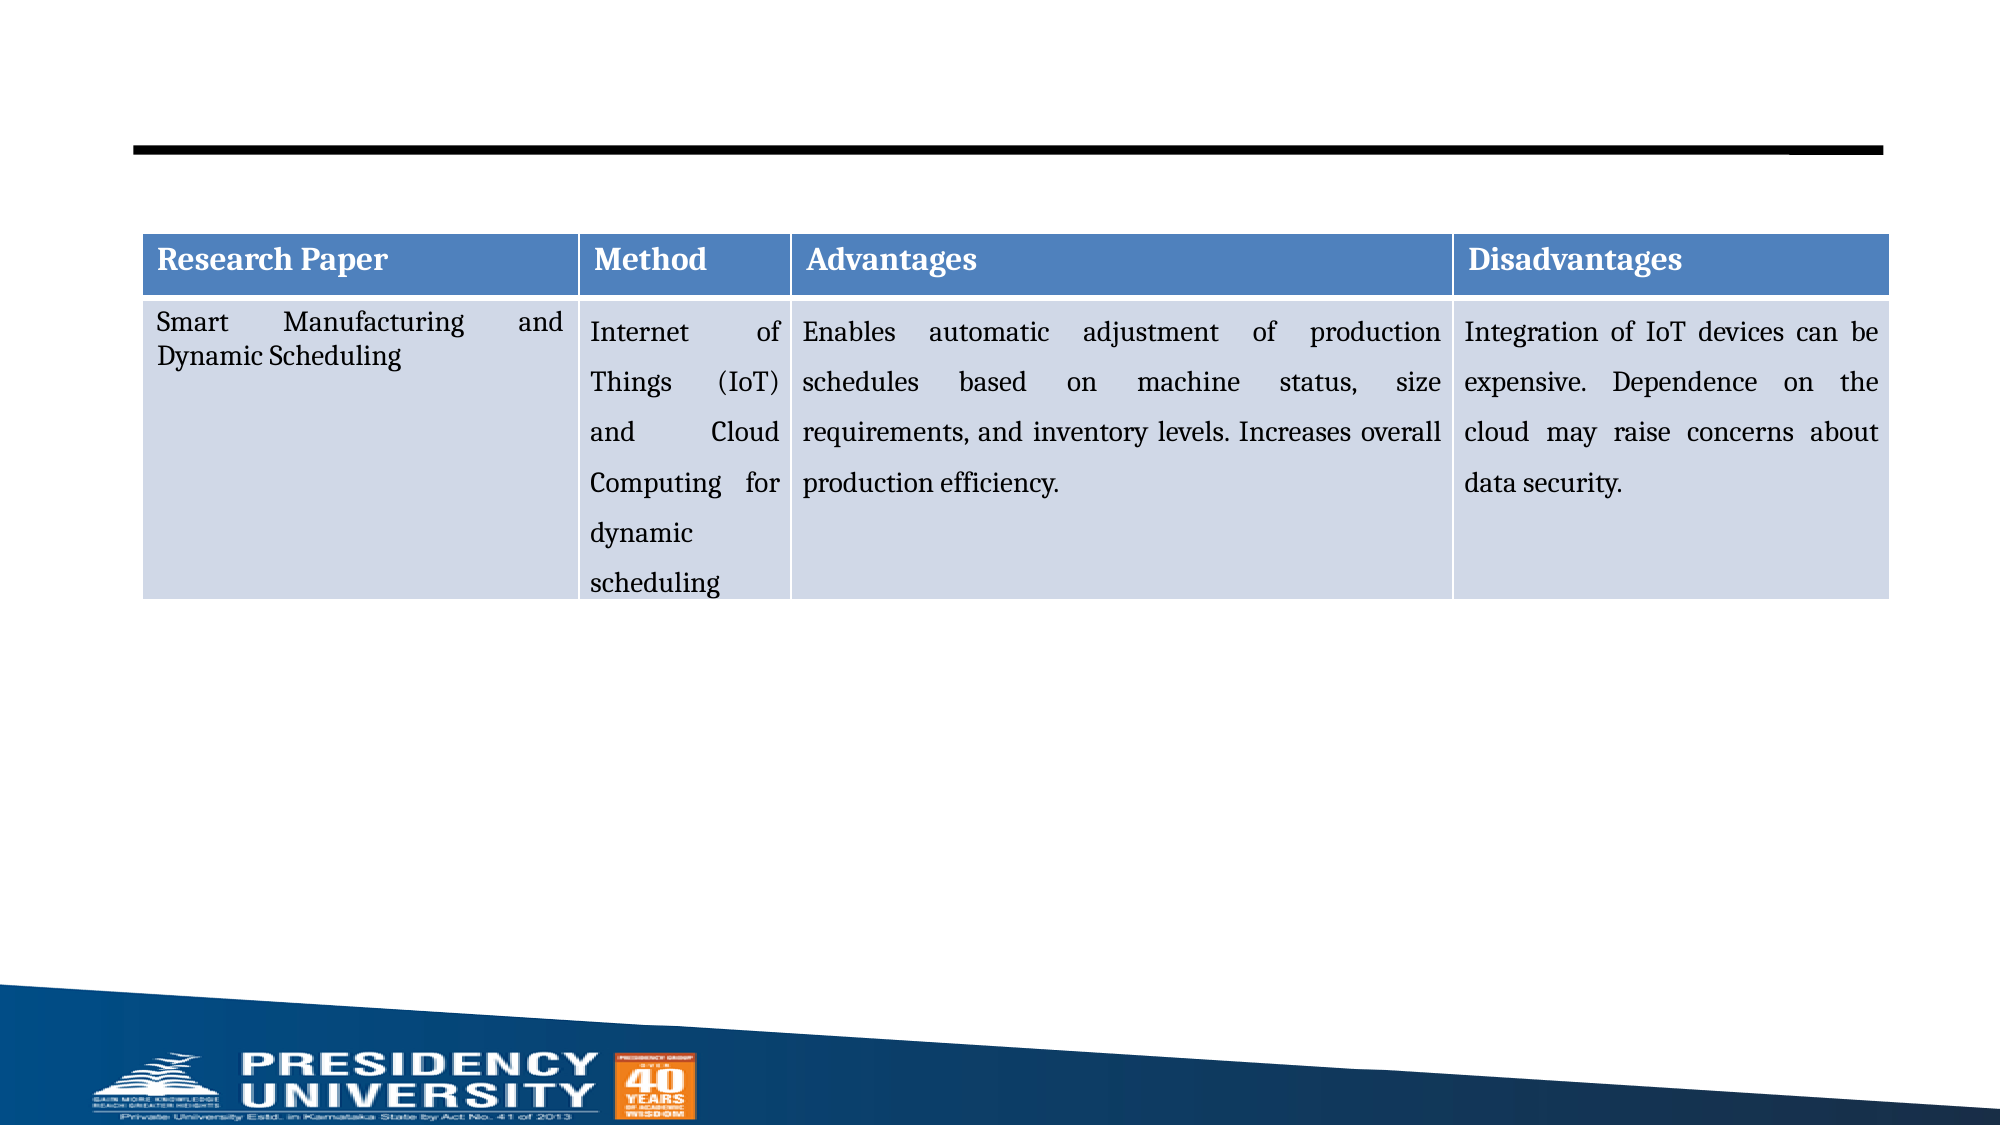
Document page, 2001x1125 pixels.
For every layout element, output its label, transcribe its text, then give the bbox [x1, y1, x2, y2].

table_header Method [580, 234, 790, 295]
table_header Disadvantages [1454, 234, 1889, 295]
table_cell Enables automatic adjustment of production schedules based on machine status, size requirements, and inventory levels. Increases overall production efficiency. [792, 301, 1452, 599]
table_cell Internet of Things (IoT) and Cloud Computing for dynamic scheduling [580, 301, 790, 599]
table_header Advantages [792, 234, 1452, 295]
table_cell Integration of IoT devices can be expensive. Dependence on the cloud may raise concerns about data security. [1454, 301, 1889, 599]
table_header Research Paper [143, 234, 578, 295]
picture [0, 982, 2000, 1125]
table_cell Smart Manufacturing and Dynamic Scheduling [143, 301, 578, 599]
